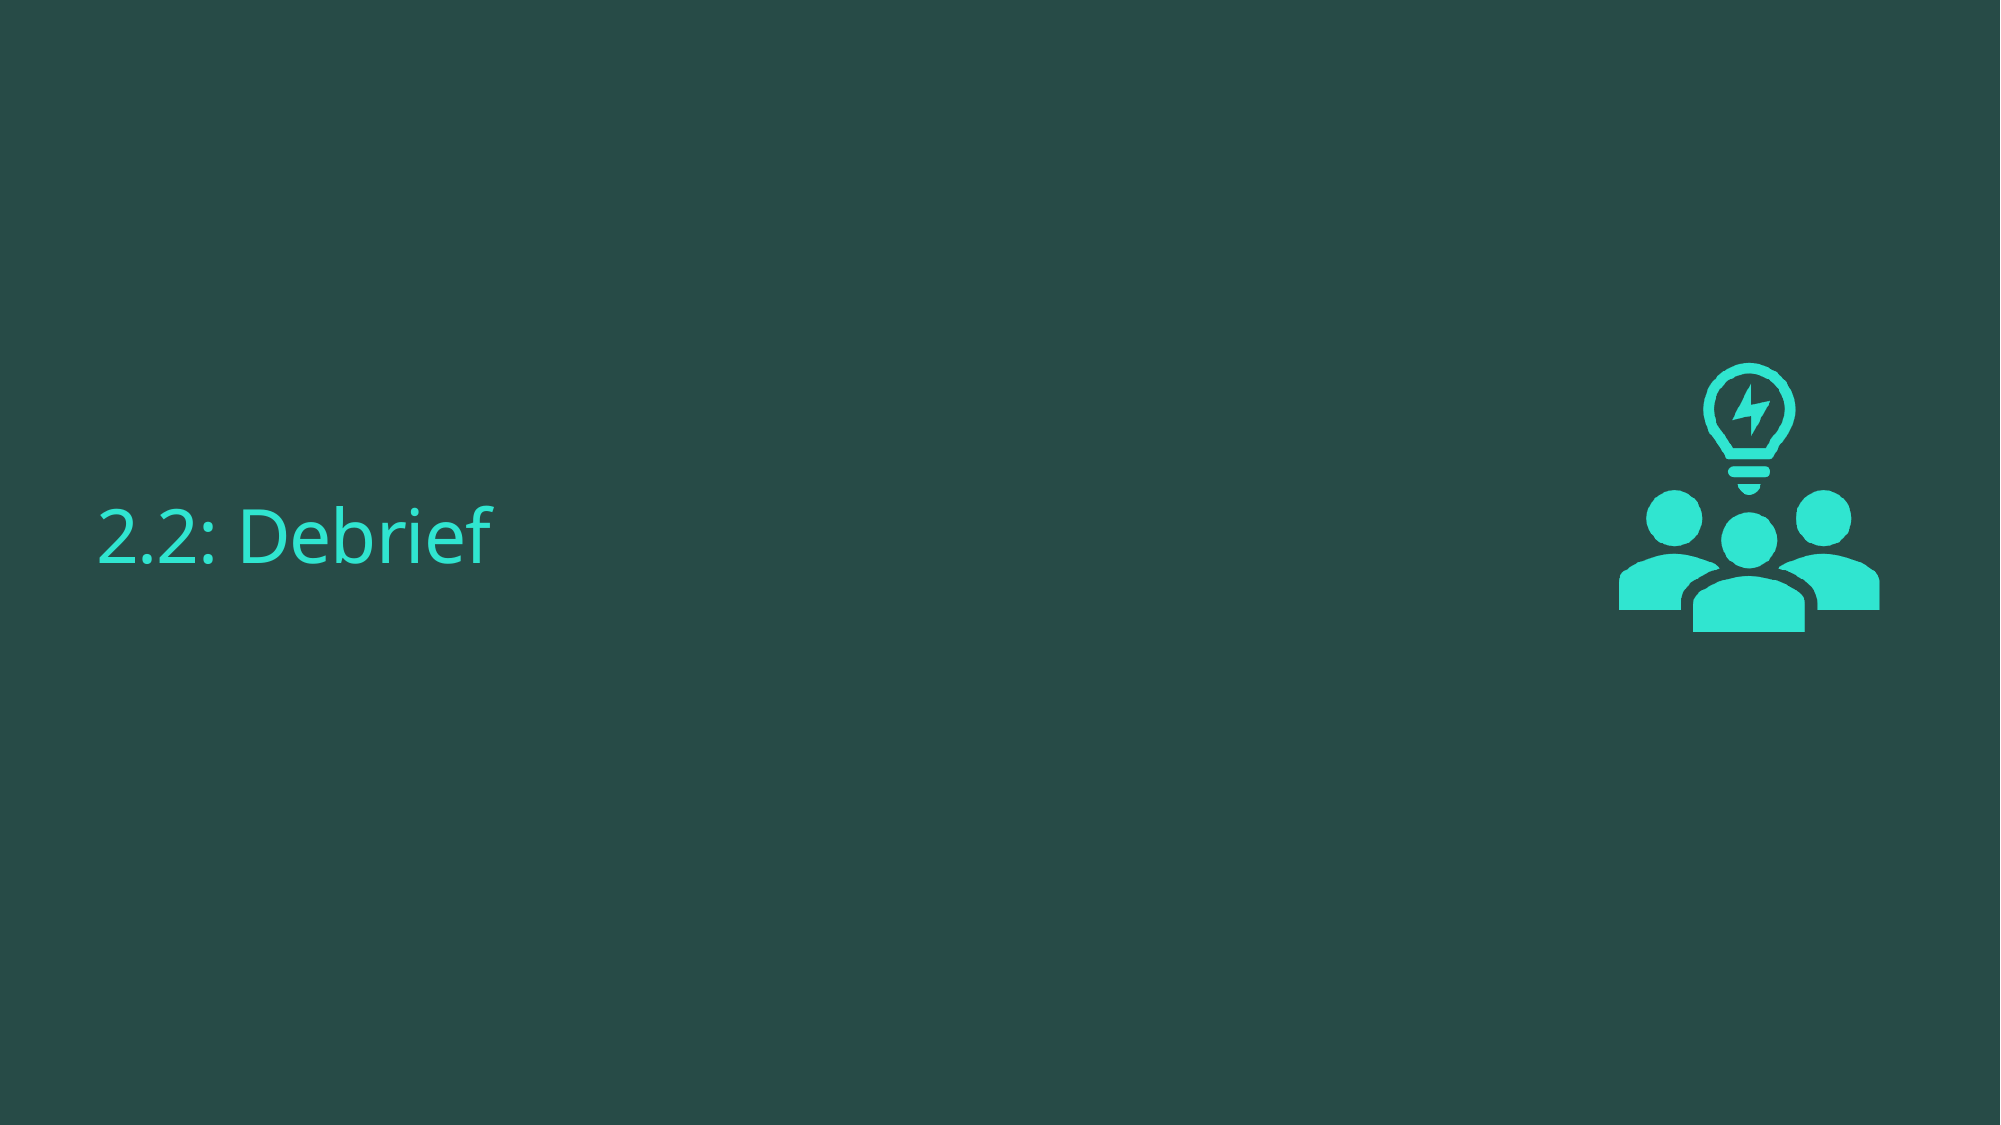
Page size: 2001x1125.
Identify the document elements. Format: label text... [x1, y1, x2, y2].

title 2.2: Debrief [96, 498, 1574, 580]
picture [1574, 325, 1920, 671]
